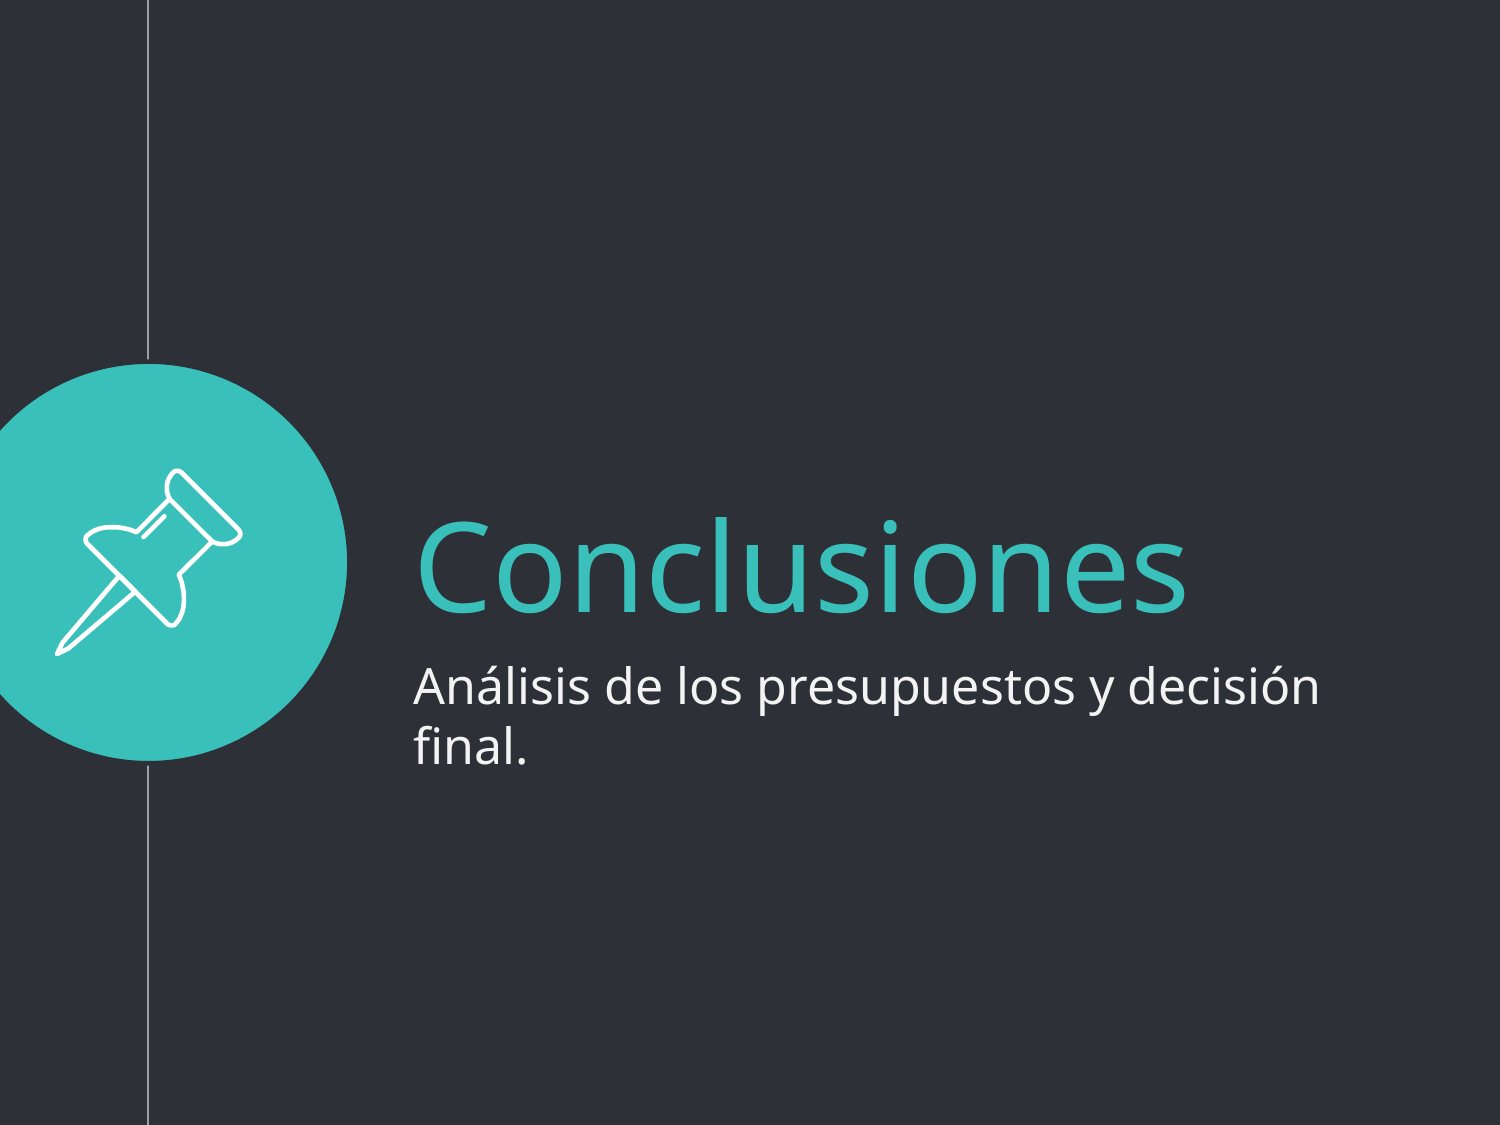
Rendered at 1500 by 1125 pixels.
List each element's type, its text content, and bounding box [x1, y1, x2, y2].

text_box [56, 470, 241, 655]
text_box [0, 361, 350, 764]
title Conclusiones [398, 435, 1388, 639]
subtitle Análisis de los presupuestos y decisión final. [398, 639, 1388, 880]
